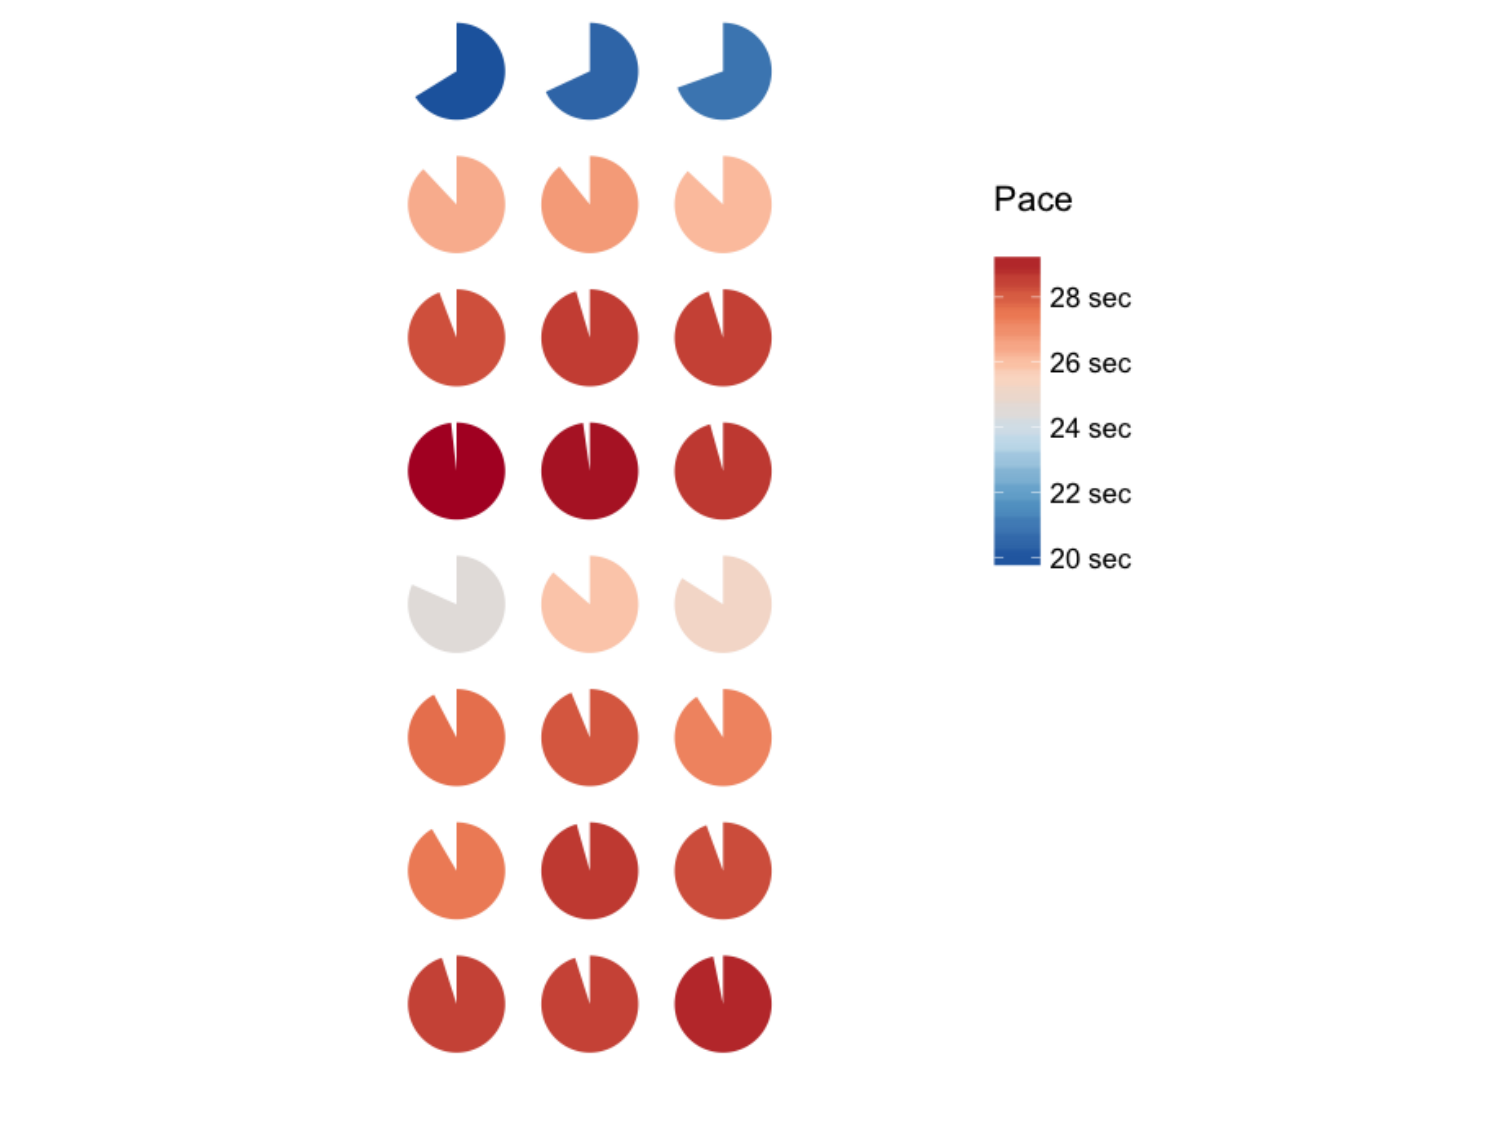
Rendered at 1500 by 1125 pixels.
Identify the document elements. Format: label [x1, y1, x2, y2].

picture [351, 0, 1166, 1067]
